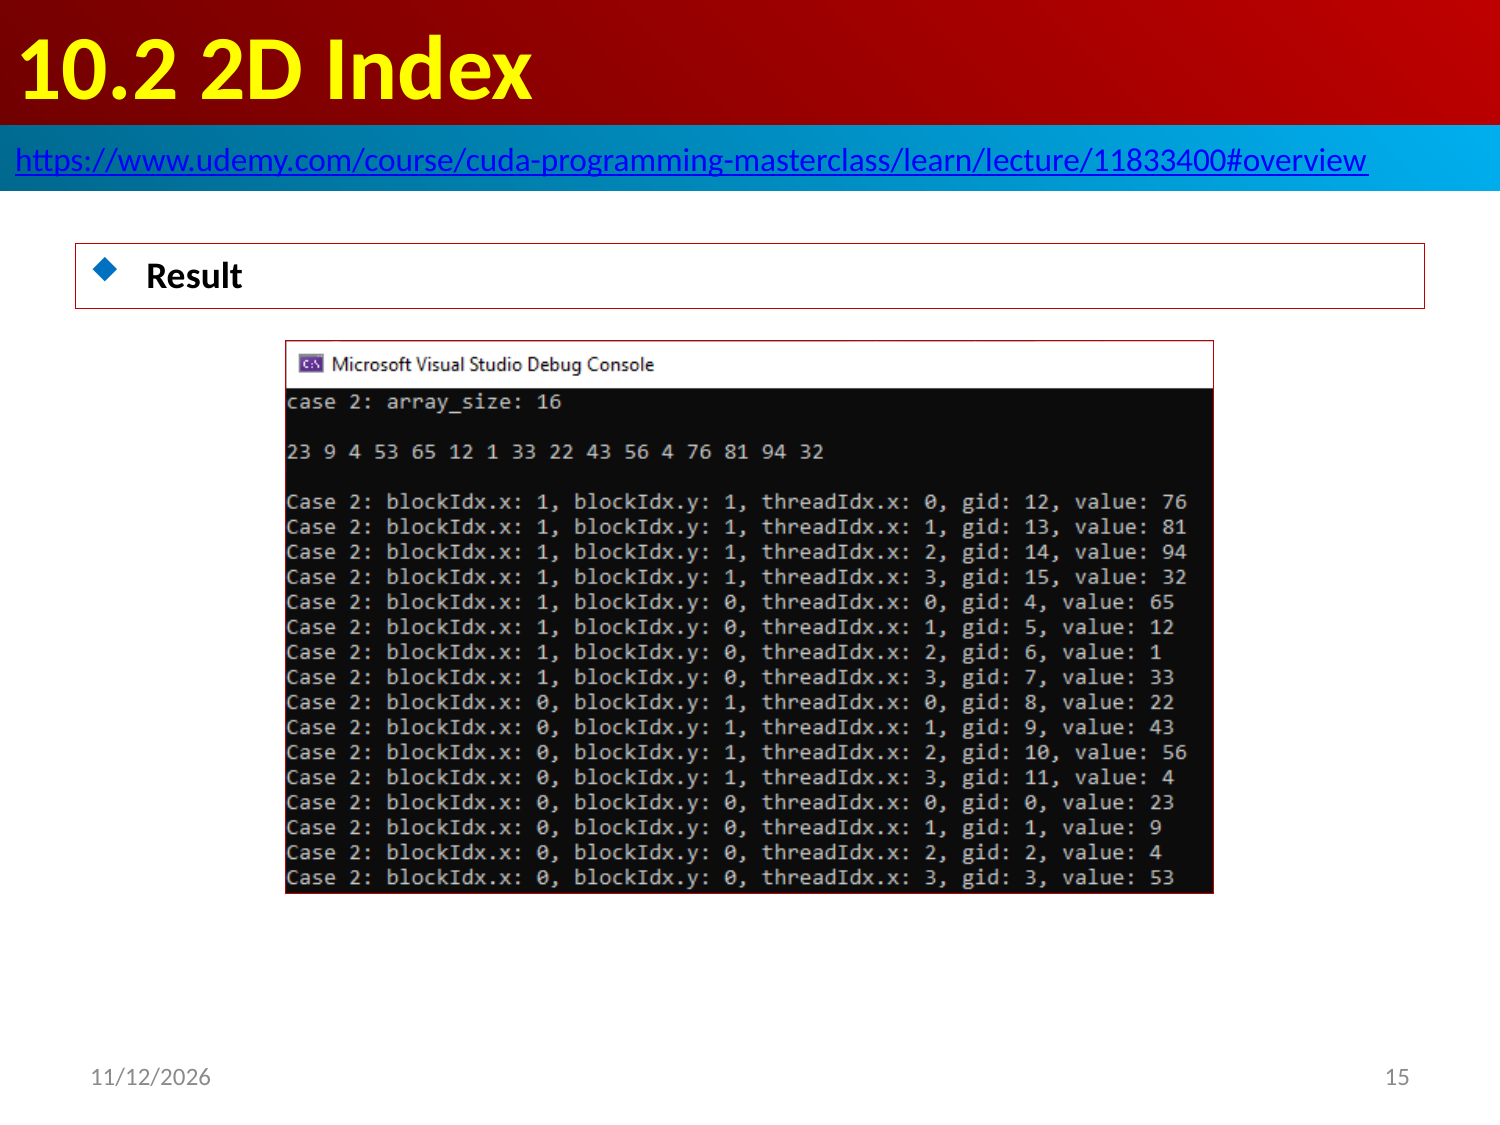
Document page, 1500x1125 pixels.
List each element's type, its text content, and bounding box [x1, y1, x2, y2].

subtitle Result [75, 243, 1425, 309]
picture [285, 339, 1215, 894]
slide_number 15 [1074, 1042, 1425, 1109]
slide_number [75, 1042, 425, 1109]
text_box https://www.udemy.com/course/cuda-programming-masterclass/learn/lecture/11833400#overview [0, 125, 1500, 191]
title 10.2 2D Index [0, 0, 1500, 125]
